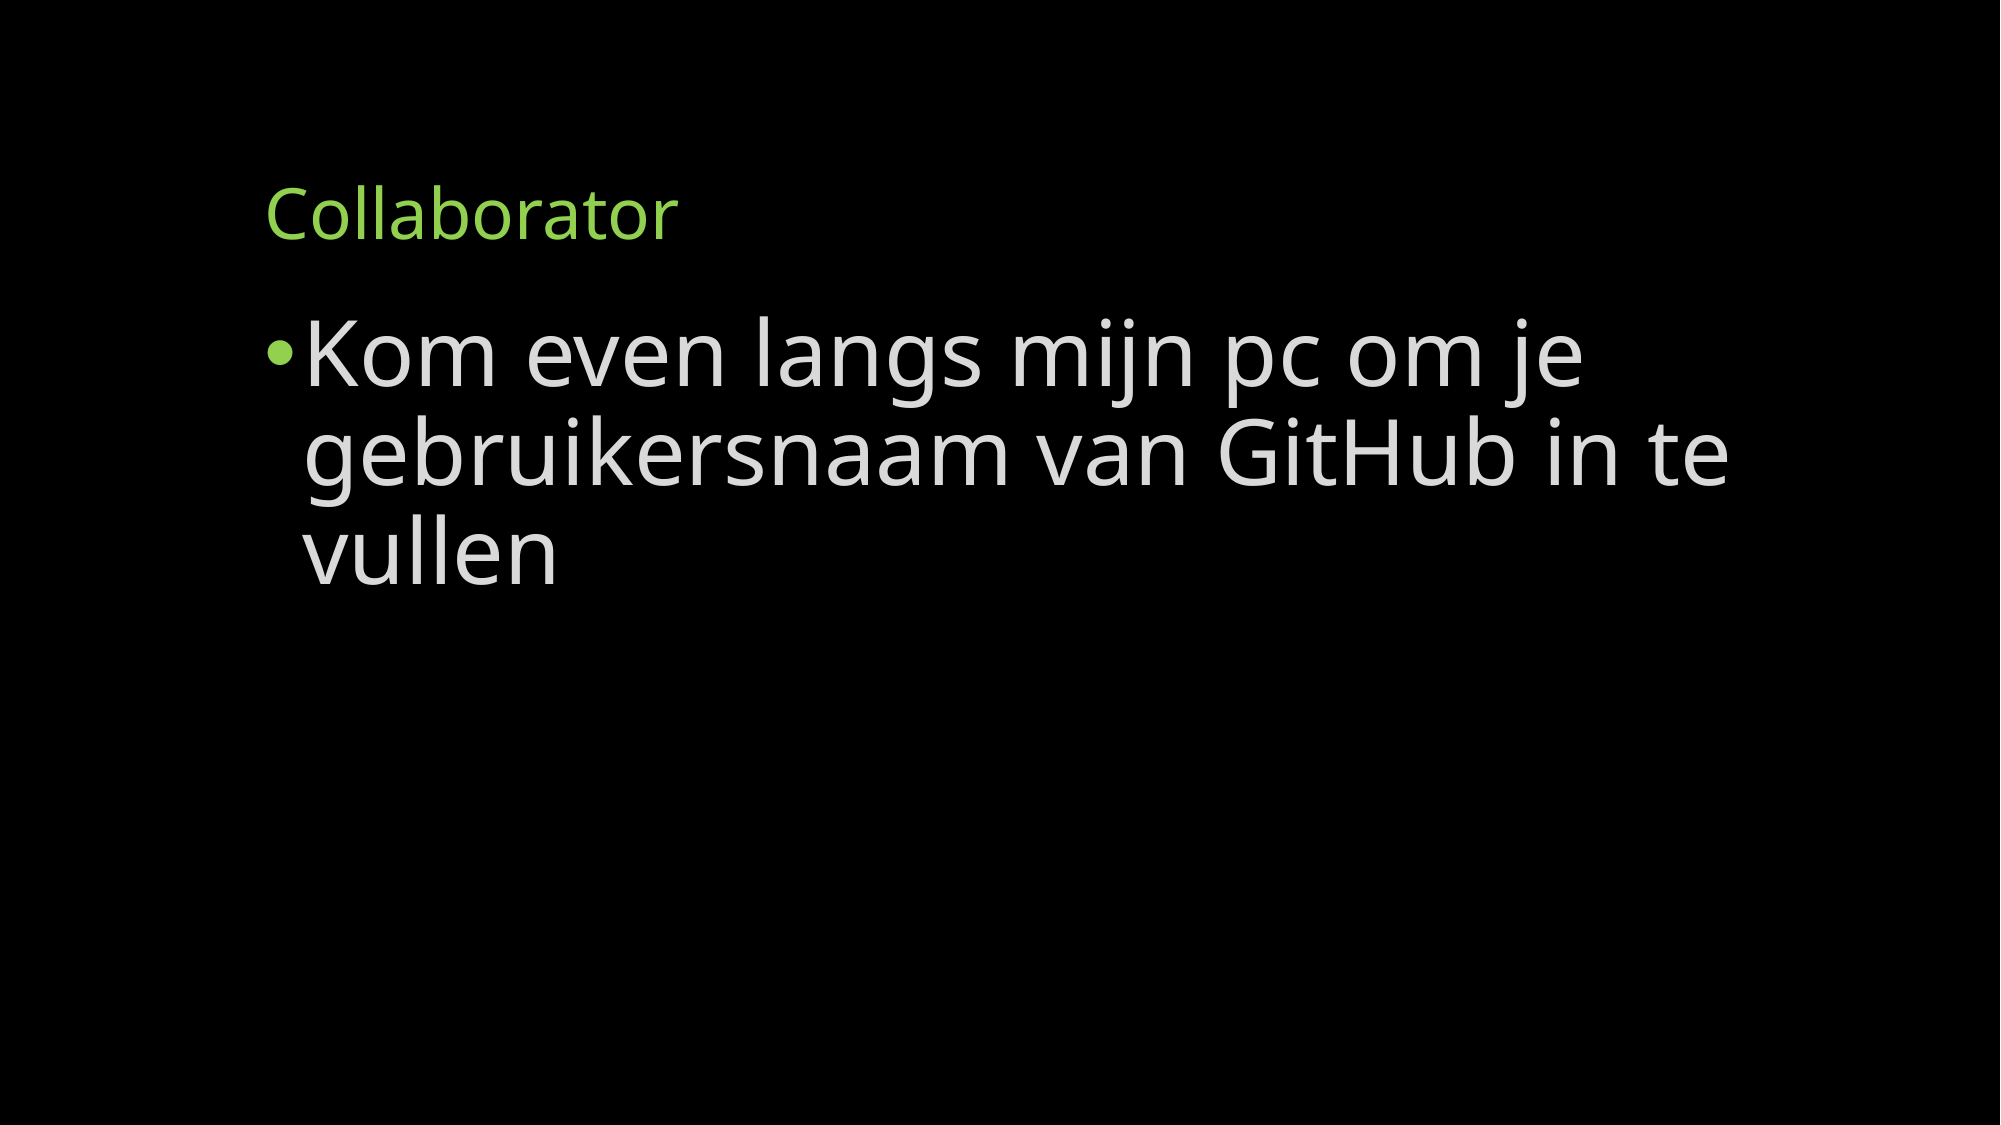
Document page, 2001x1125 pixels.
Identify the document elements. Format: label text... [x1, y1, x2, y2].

title Collaborator [249, 75, 1750, 263]
list Kom even langs mijn pc om je gebruikersnaam van GitHub in te vullen [249, 299, 1750, 1000]
